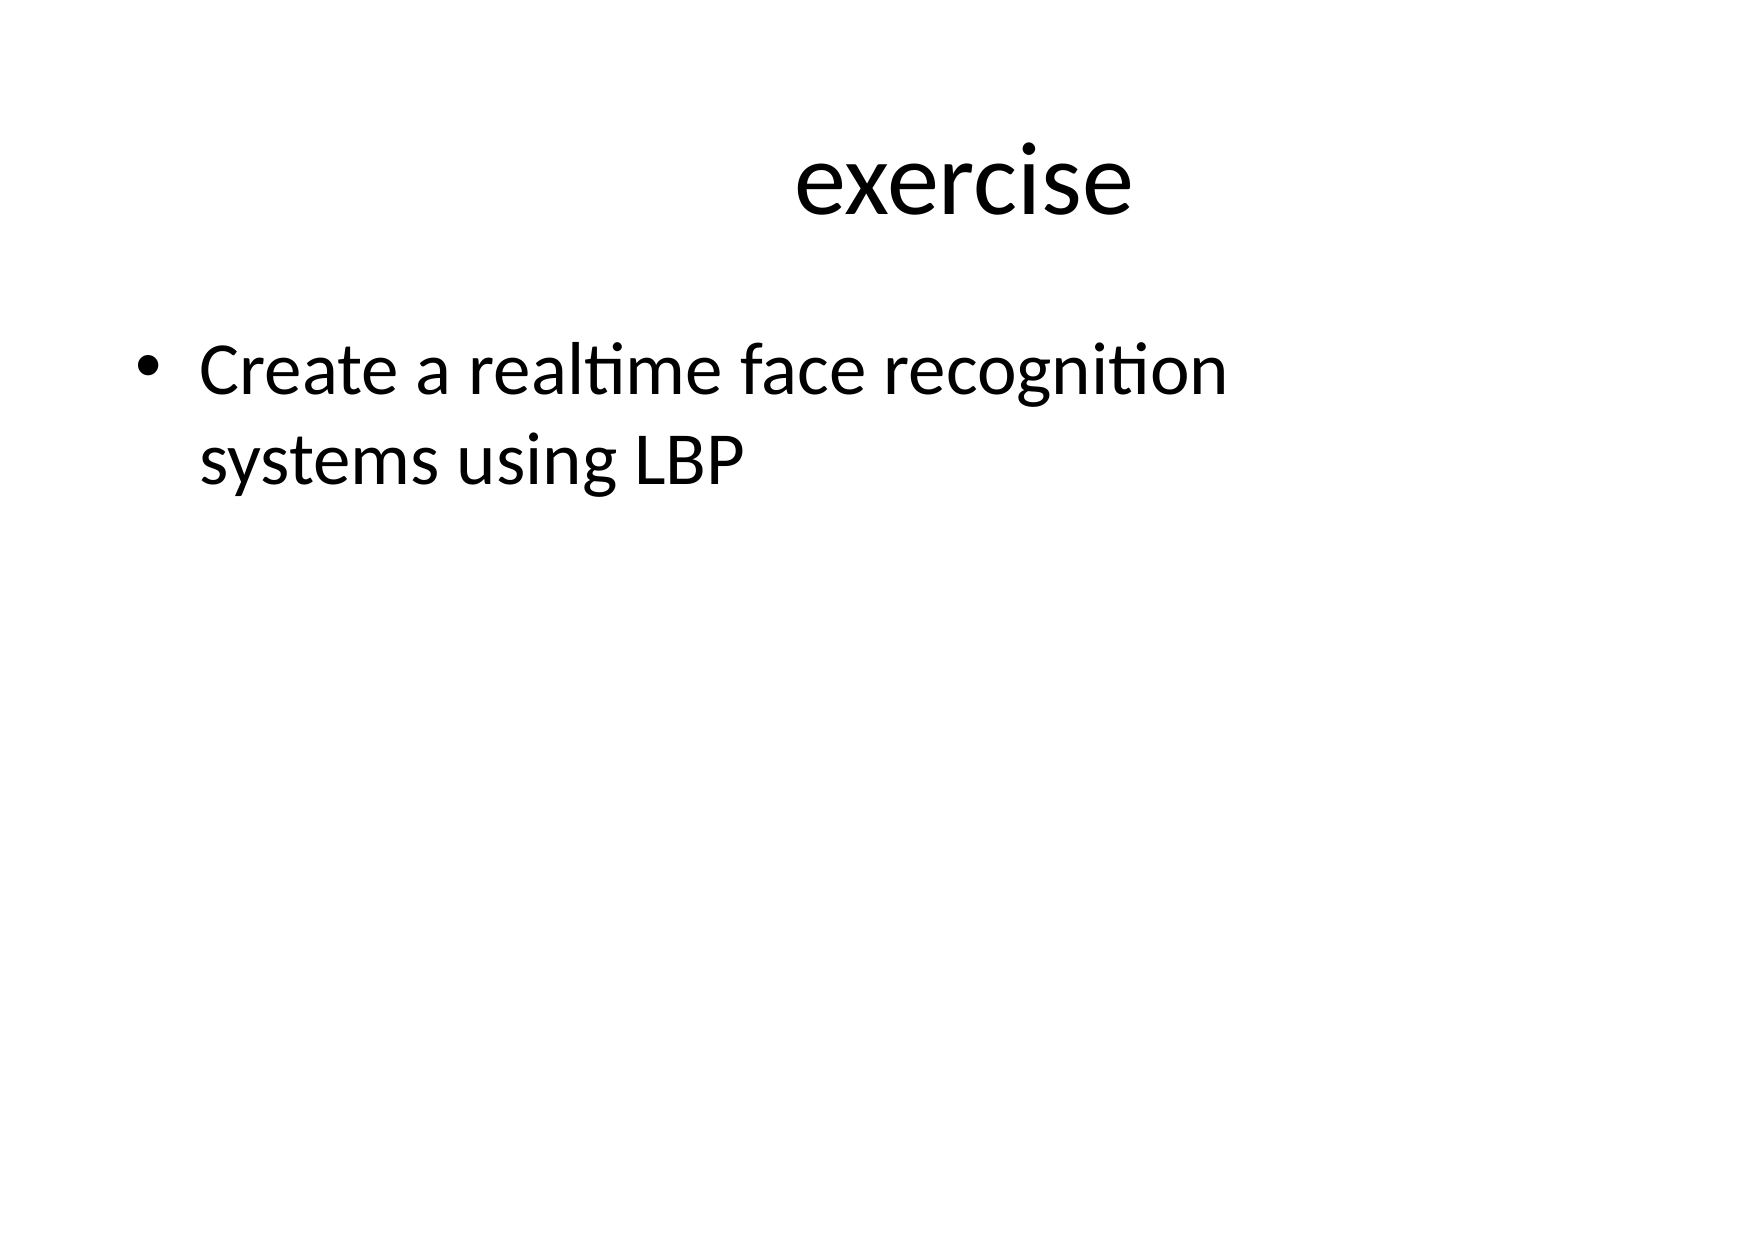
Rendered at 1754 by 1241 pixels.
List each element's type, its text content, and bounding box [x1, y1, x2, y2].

list Create a realtime face recognition systems using LBP [118, 310, 1503, 1056]
title exercise [292, 34, 1637, 311]
